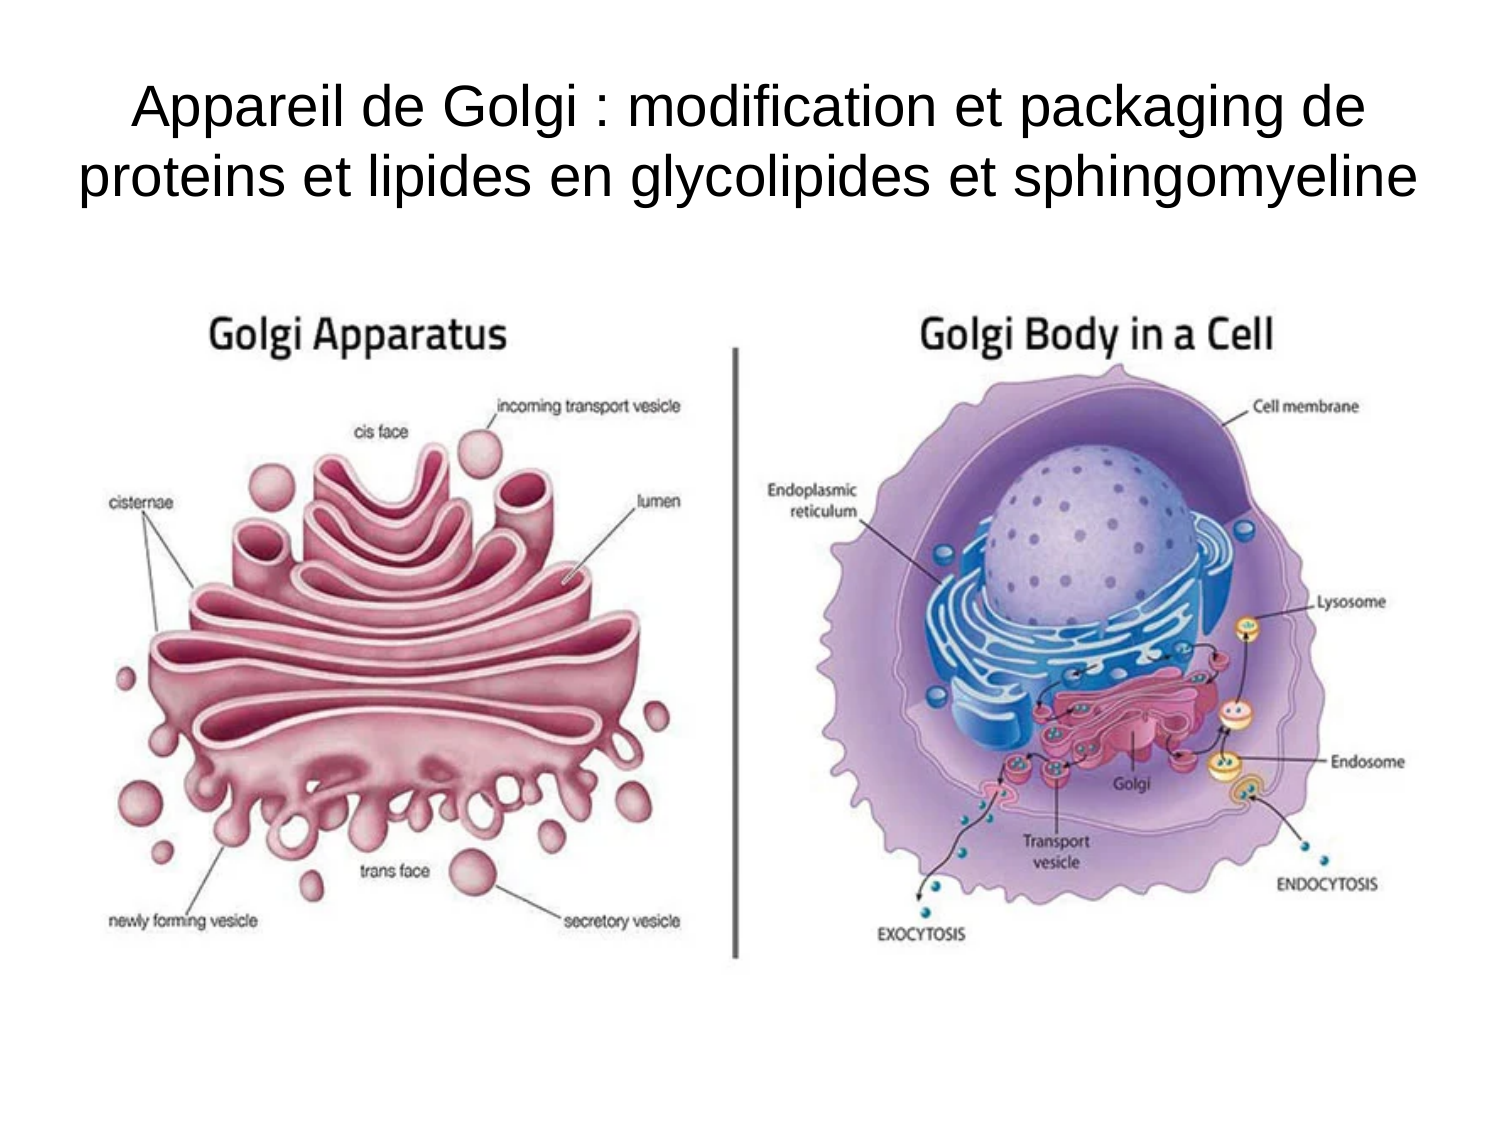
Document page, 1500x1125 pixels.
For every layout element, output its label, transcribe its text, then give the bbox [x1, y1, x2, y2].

picture [74, 278, 1425, 988]
title Appareil de Golgi : modification et packaging de proteins et lipides en glycolipides et sphingomyeline [75, 44, 1425, 233]
